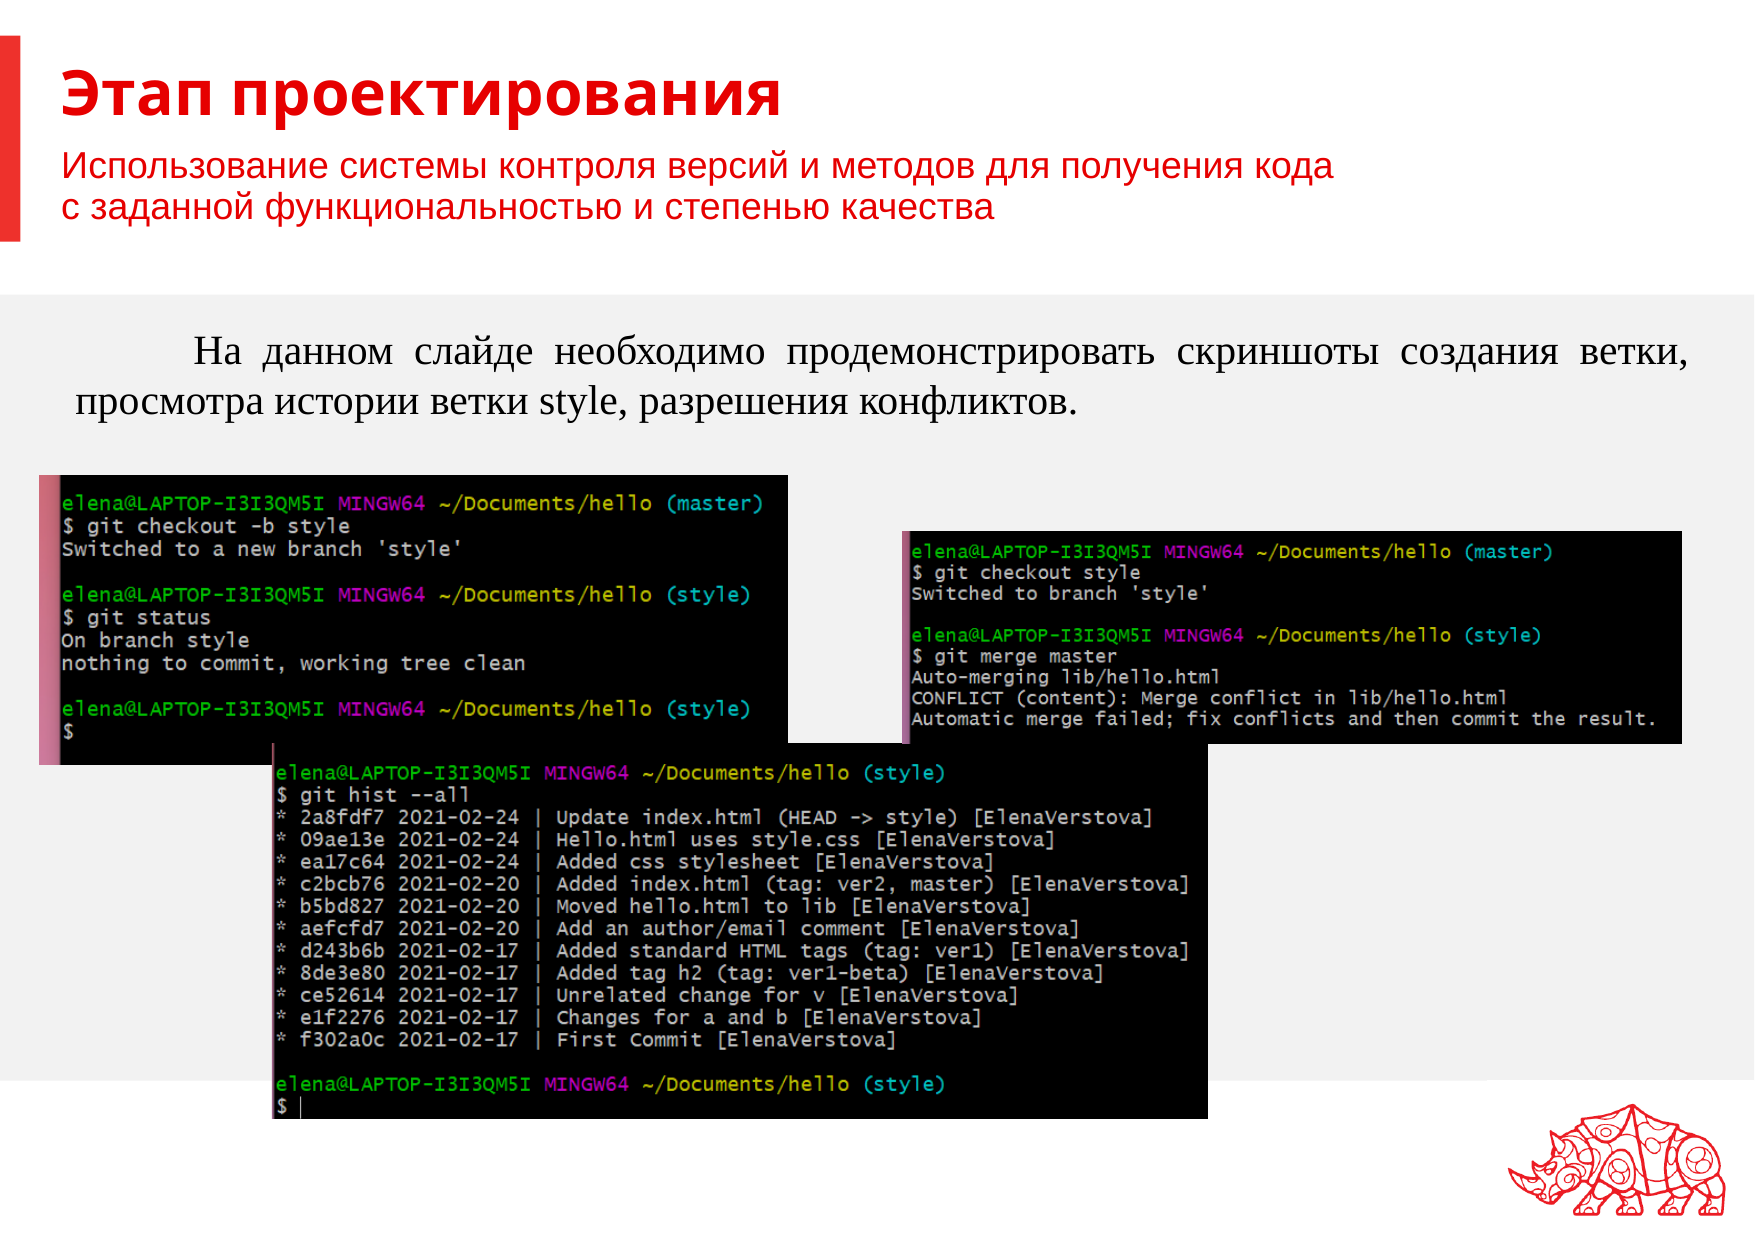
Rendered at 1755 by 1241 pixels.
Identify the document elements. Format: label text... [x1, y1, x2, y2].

list Использование системы контроля версий и методов для получения кода с заданной функциональностью и степенью качества [44, 72, 1370, 236]
text_box На данном слайде необходимо продемонстрировать скриншоты создания ветки, просмотра истории ветки style, разрешения конфликтов. [60, 315, 1705, 431]
title Этап проектирования [60, 0, 1650, 200]
picture [39, 475, 1682, 1119]
picture [1487, 1080, 1755, 1229]
